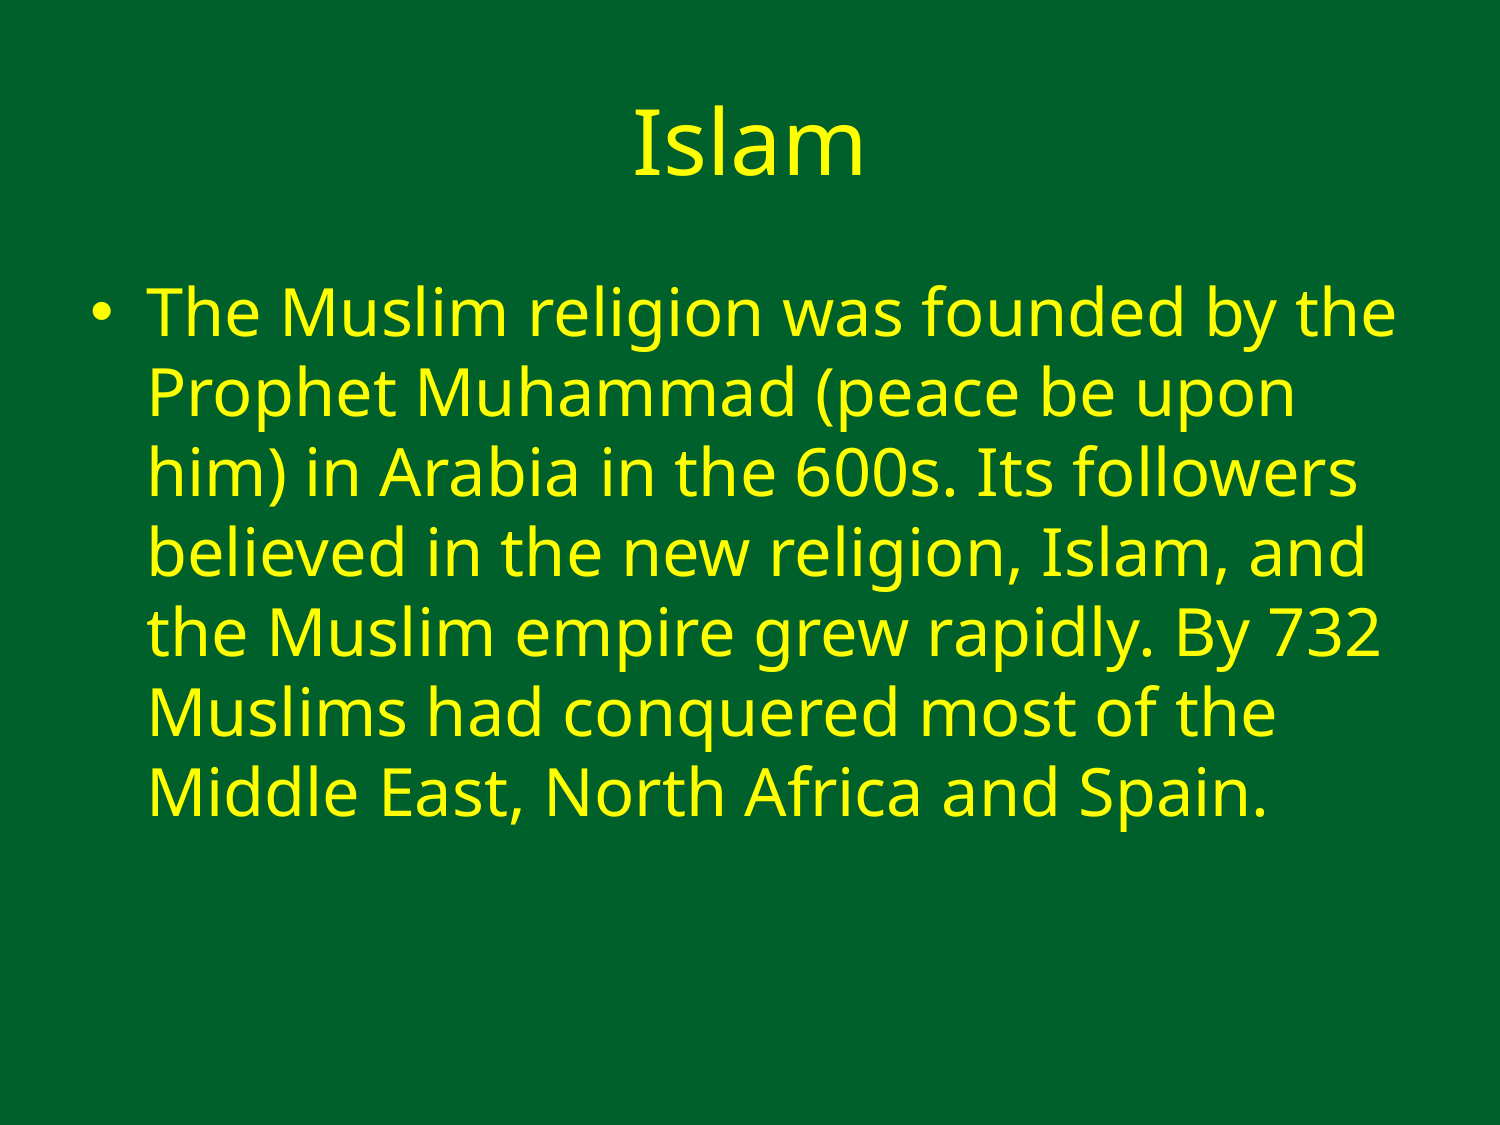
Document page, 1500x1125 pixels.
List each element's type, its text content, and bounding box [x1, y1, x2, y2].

list The Muslim religion was founded by the Prophet Muhammad (peace be upon him) in Arabia in the 600s. Its followers believed in the new religion, Islam, and the Muslim empire grew rapidly. By 732 Muslims had conquered most of the Middle East, North Africa and Spain. [75, 262, 1425, 1005]
title Islam [75, 45, 1425, 233]
